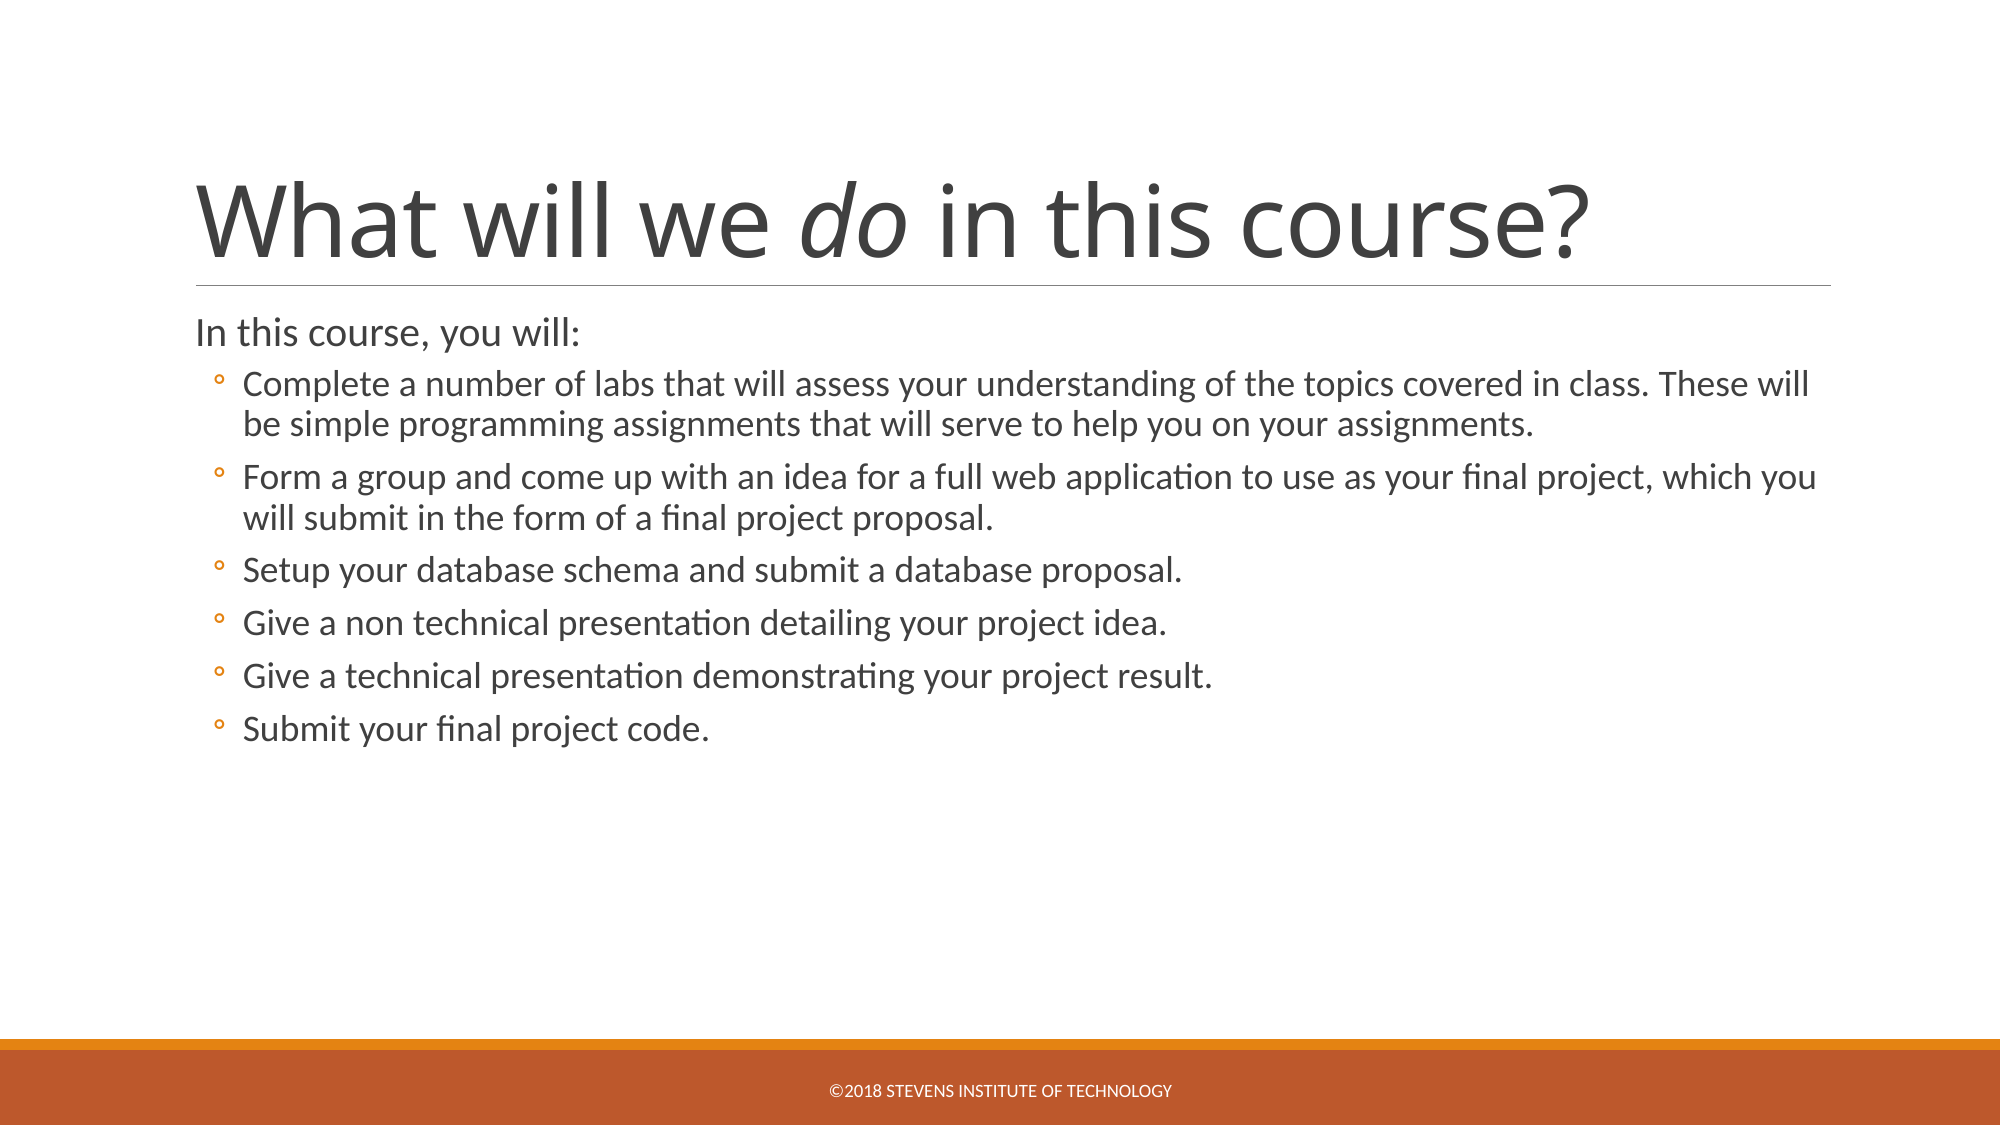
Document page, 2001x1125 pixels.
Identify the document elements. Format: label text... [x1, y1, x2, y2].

list In this course, you will: Complete a number of labs that will assess your understanding of the topics covered in class. These will be simple programming assignments that will serve to help you on your assignments. Form a group and come up with an idea for a full web application to use as your final project, which you will submit in the form of a final project proposal. Setup your database schema and submit a database proposal. Give a non technical presentation detailing your project idea. Give a technical presentation demonstrating your project result. Submit your final project code. [180, 302, 1830, 963]
footer ©2018 Stevens Institute of Technology [604, 1059, 1396, 1120]
title What will we do in this course? [180, 47, 1830, 285]
